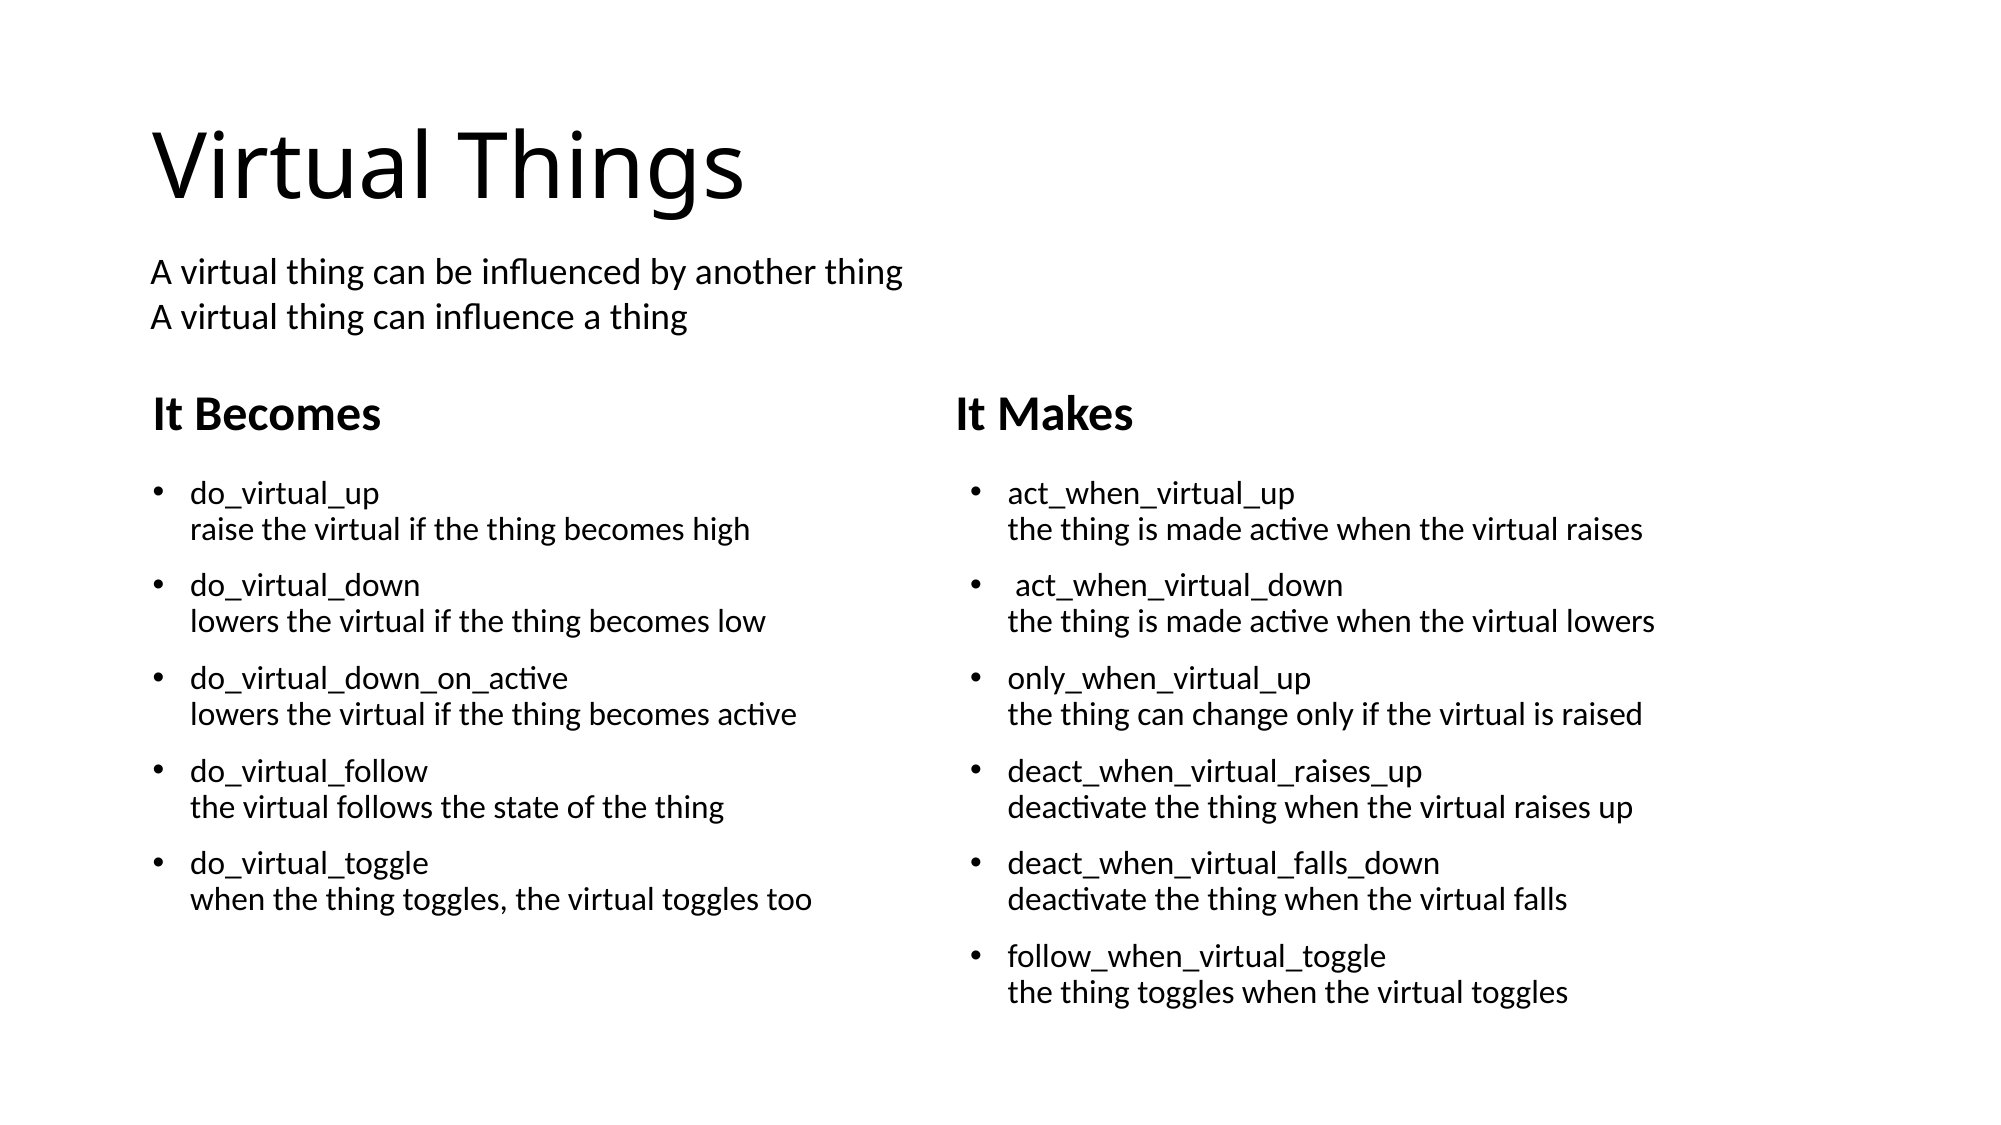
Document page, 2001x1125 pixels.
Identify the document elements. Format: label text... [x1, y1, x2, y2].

text_box [1285, 468, 1792, 1073]
list act_when_virtual_up the thing is made active when the virtual raises act_when_virtual_down the thing is made active when the virtual lowers only_when_virtual_up the thing can change only if the virtual is raised deact_when_virtual_raises_up deactivate the thing when the virtual raises up deact_when_virtual_falls_down deactivate the thing when the virtual falls follow_when_virtual_toggle the thing toggles when the virtual toggles [955, 468, 1285, 1073]
list It Makes [940, 313, 1791, 449]
text_box A virtual thing can be influenced by another thing A virtual thing can influence a thing [135, 239, 919, 345]
list do_virtual_up raise the virtual if the thing becomes high do_virtual_down lowers the virtual if the thing becomes low do_virtual_down_on_active lowers the virtual if the thing becomes active do_virtual_follow the virtual follows the state of the thing do_virtual_toggle when the thing toggles, the virtual toggles too [137, 468, 891, 1073]
list It Becomes [137, 313, 940, 449]
title Virtual Things [137, 59, 1863, 278]
